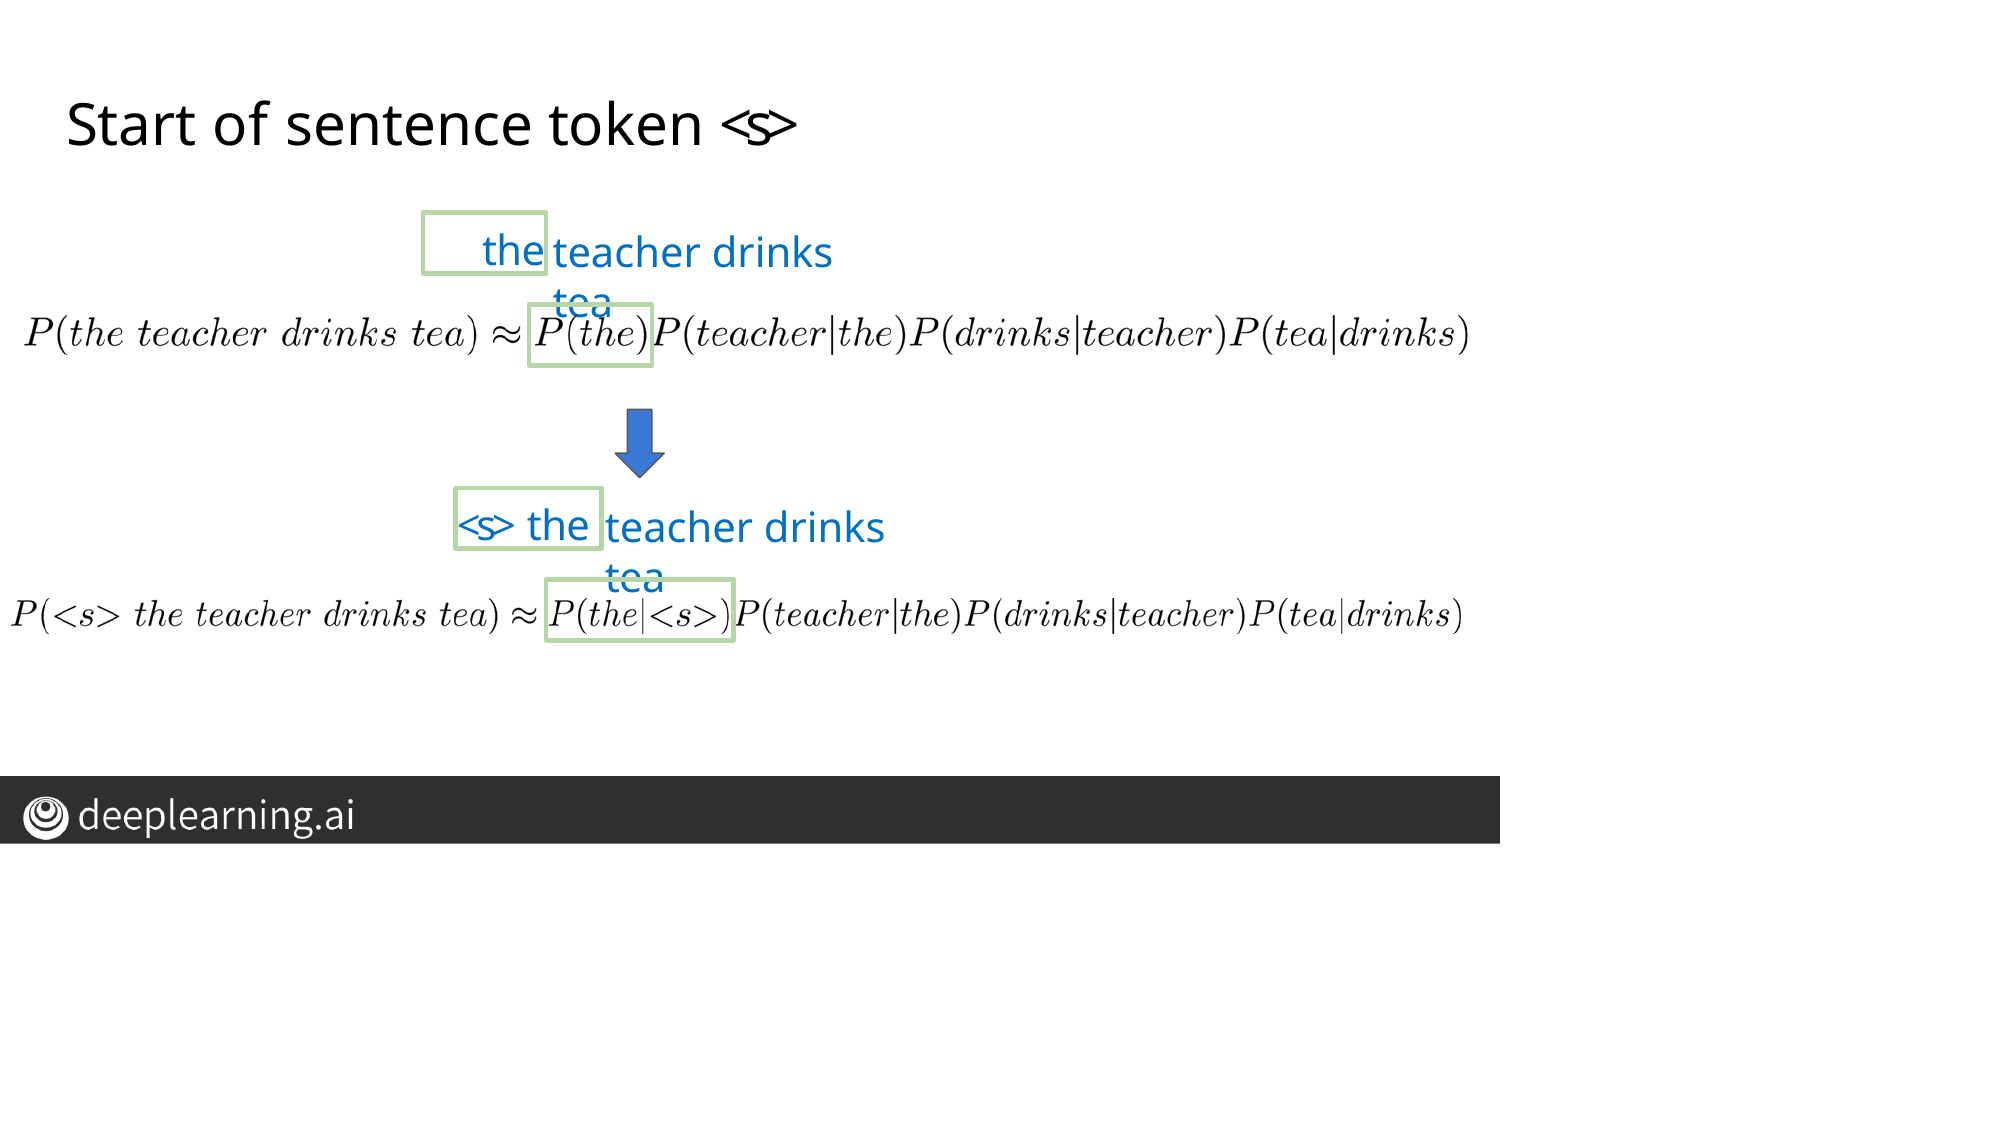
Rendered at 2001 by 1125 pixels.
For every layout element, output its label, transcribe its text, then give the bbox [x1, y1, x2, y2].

text_box teacher drinks tea [550, 223, 882, 300]
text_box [614, 408, 666, 479]
text_box teacher drinks tea [602, 498, 935, 575]
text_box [11, 576, 1461, 643]
text_box <s> the [455, 488, 602, 549]
text_box the [423, 212, 547, 274]
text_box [24, 302, 1468, 369]
picture [0, 761, 379, 844]
title Start of sentence token <s> [43, 59, 1957, 276]
